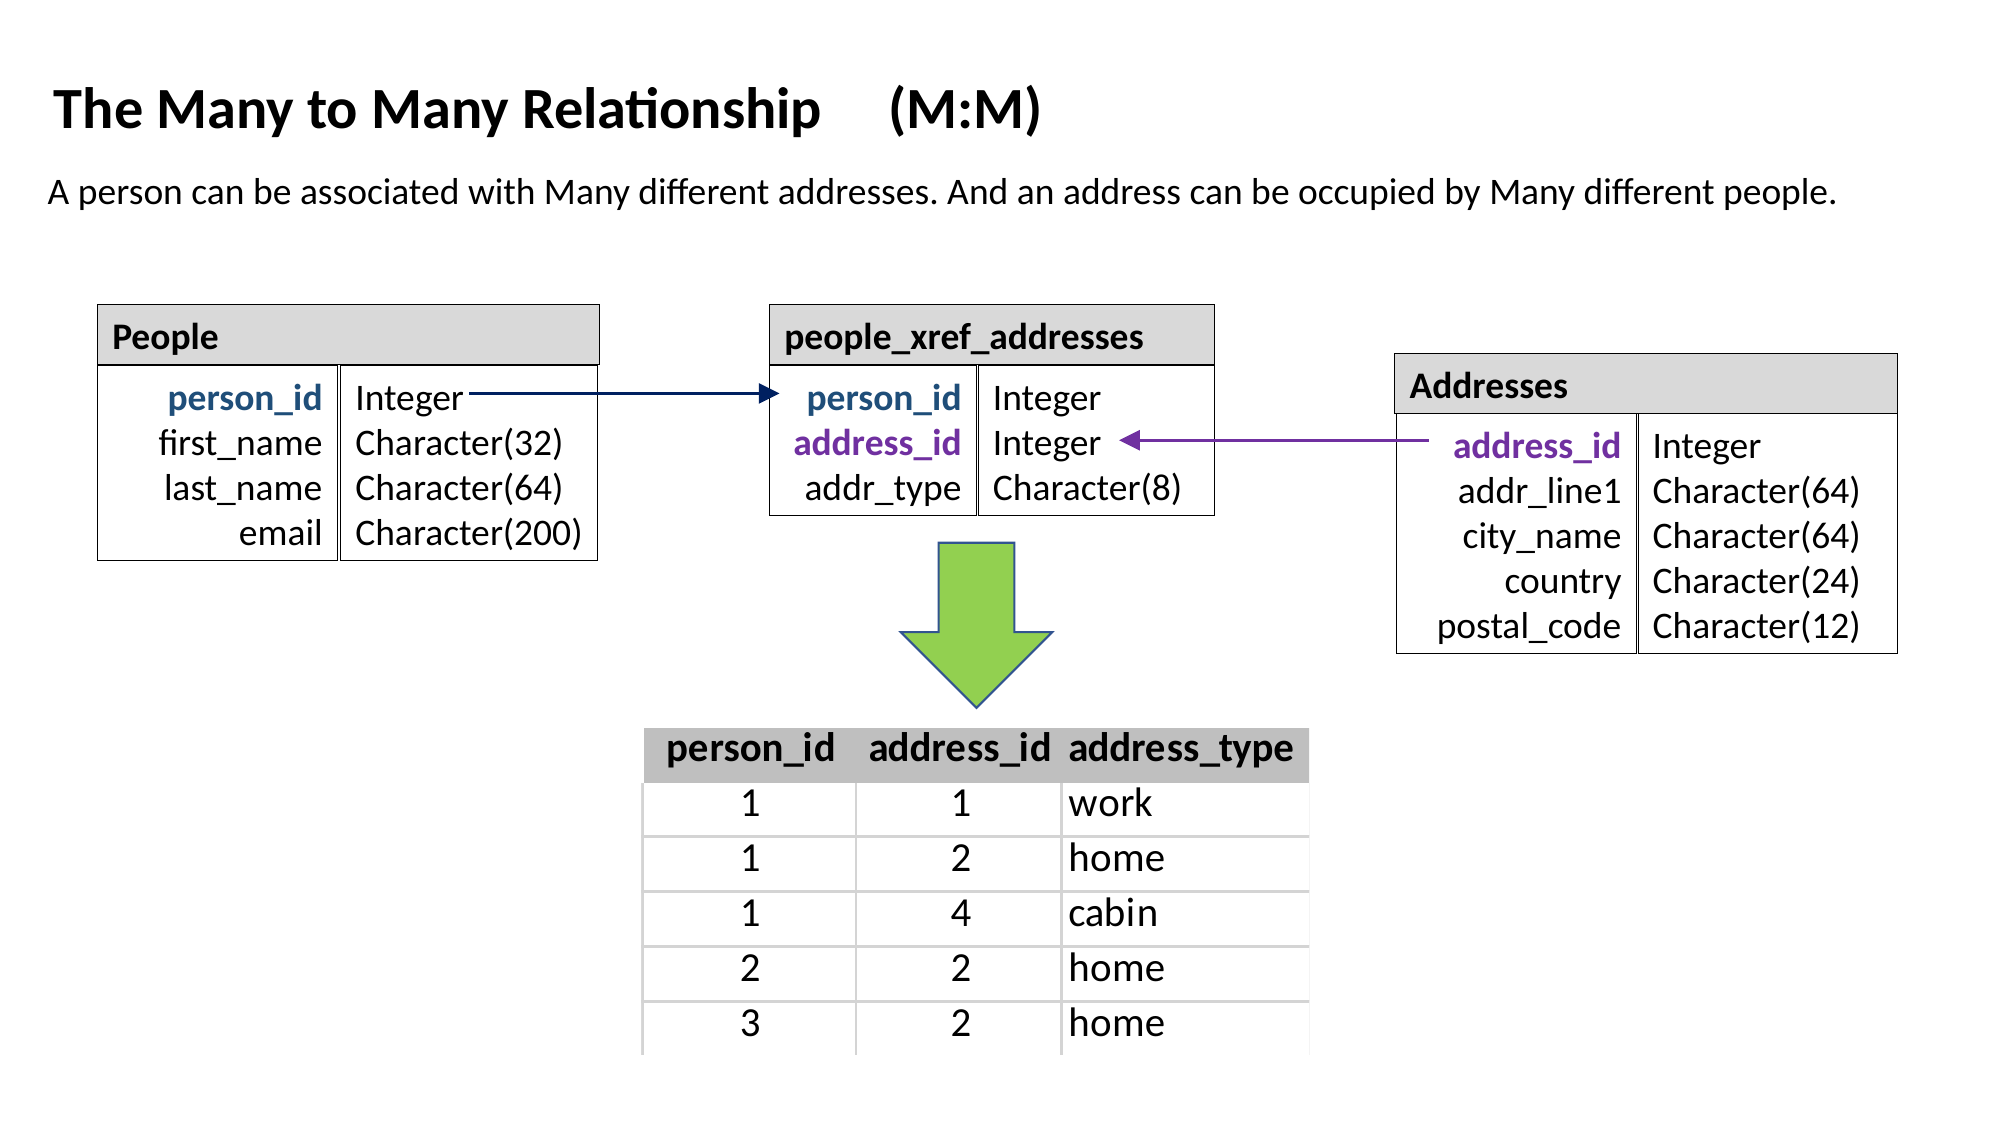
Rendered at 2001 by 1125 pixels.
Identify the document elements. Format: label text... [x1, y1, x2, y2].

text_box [97, 304, 600, 563]
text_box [1394, 353, 1898, 657]
picture [641, 725, 1312, 1058]
text_box The Many to Many Relationship (M:M) [39, 63, 1059, 148]
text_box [769, 365, 1215, 518]
text_box people_xref_addresses [769, 304, 1215, 365]
text_box [898, 541, 1055, 710]
text_box A person can be associated with Many different addresses. And an address can be occupied by Many different people. [32, 159, 2000, 220]
